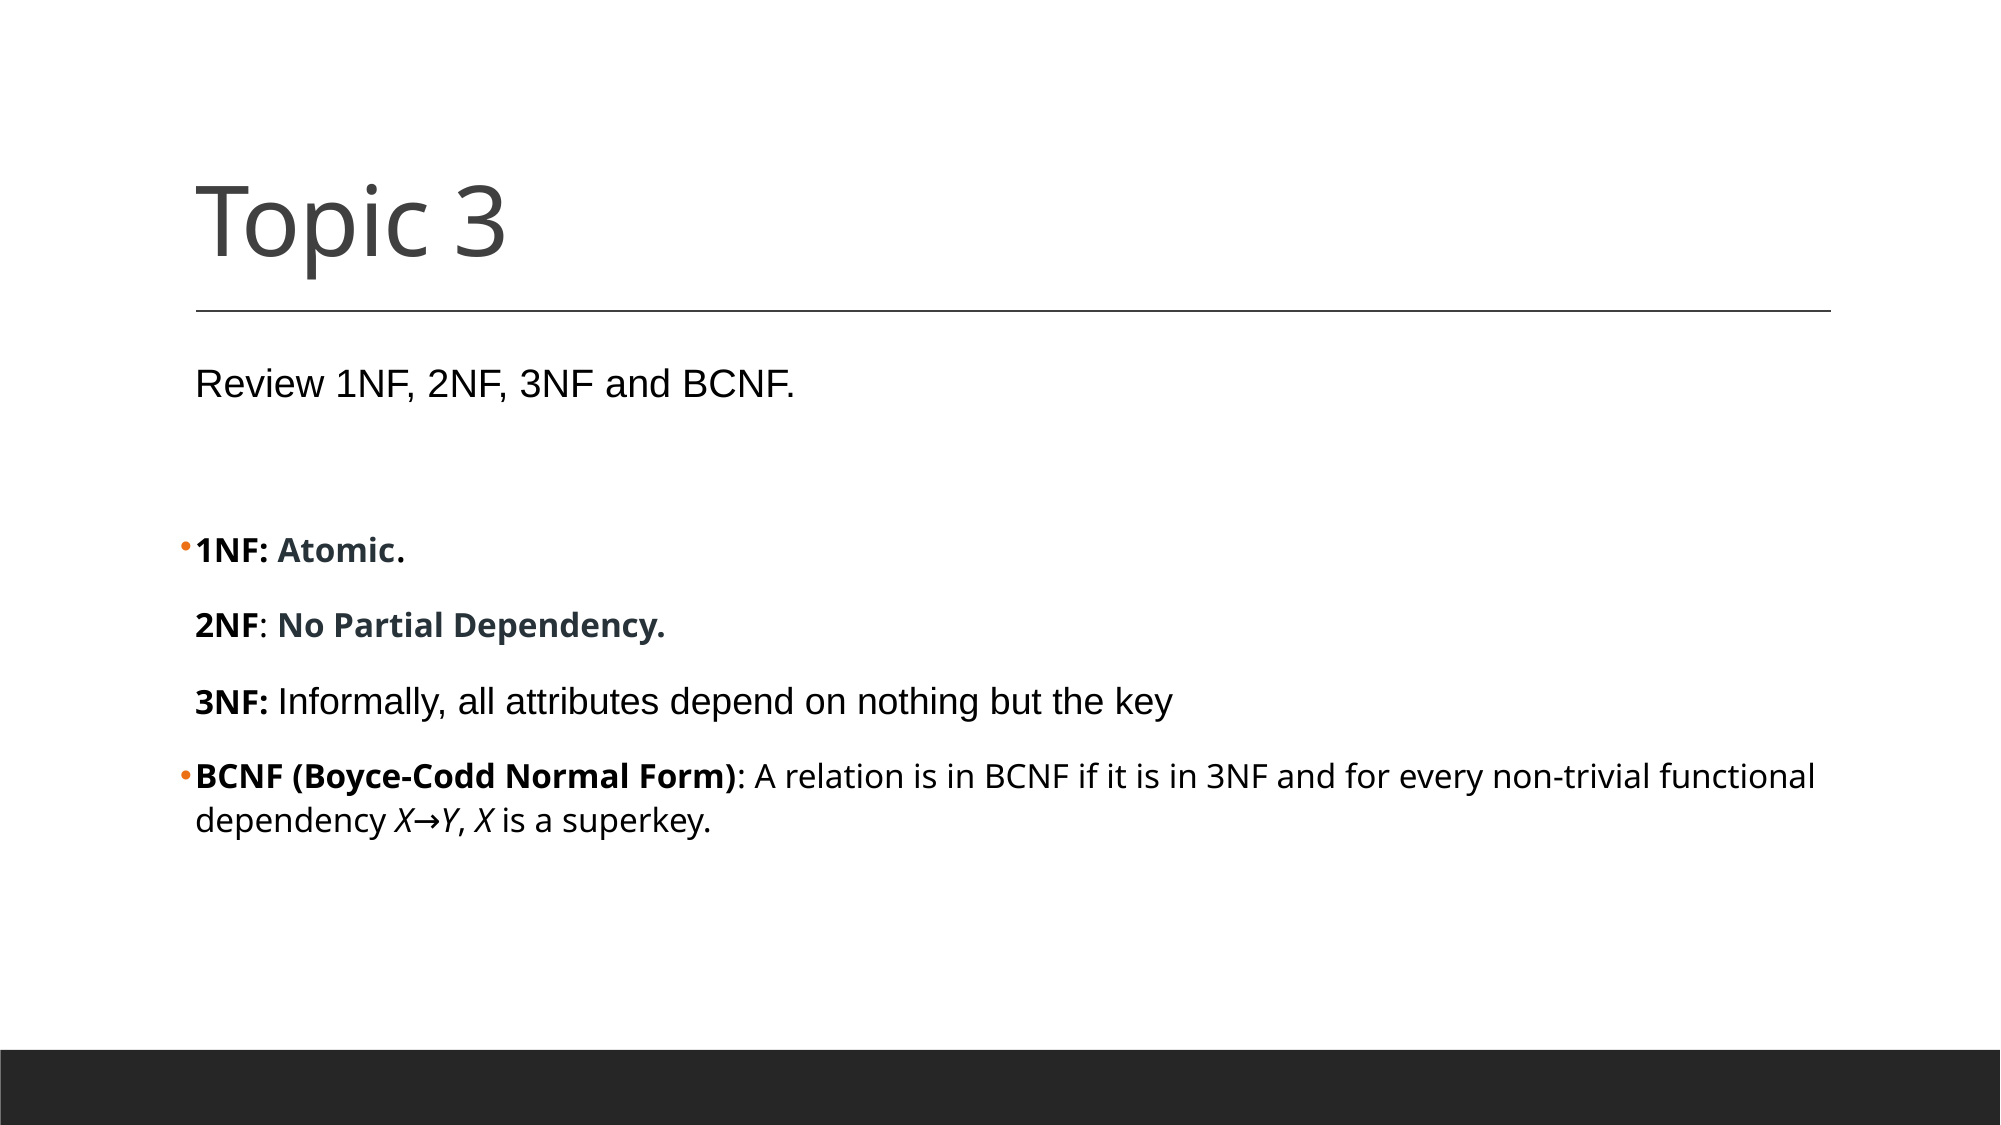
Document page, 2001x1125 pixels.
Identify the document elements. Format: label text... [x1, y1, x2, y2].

title Topic 3 [180, 47, 1830, 285]
list Review 1NF, 2NF, 3NF and BCNF. 1NF: Atomic. 2NF: No Partial Dependency. 3NF: Informally, all attributes depend on nothing but the key BCNF (Boyce-Codd Normal Form): A relation is in BCNF if it is in 3NF and for every non-trivial functional dependency X→Y, X is a superkey. [180, 345, 1830, 963]
